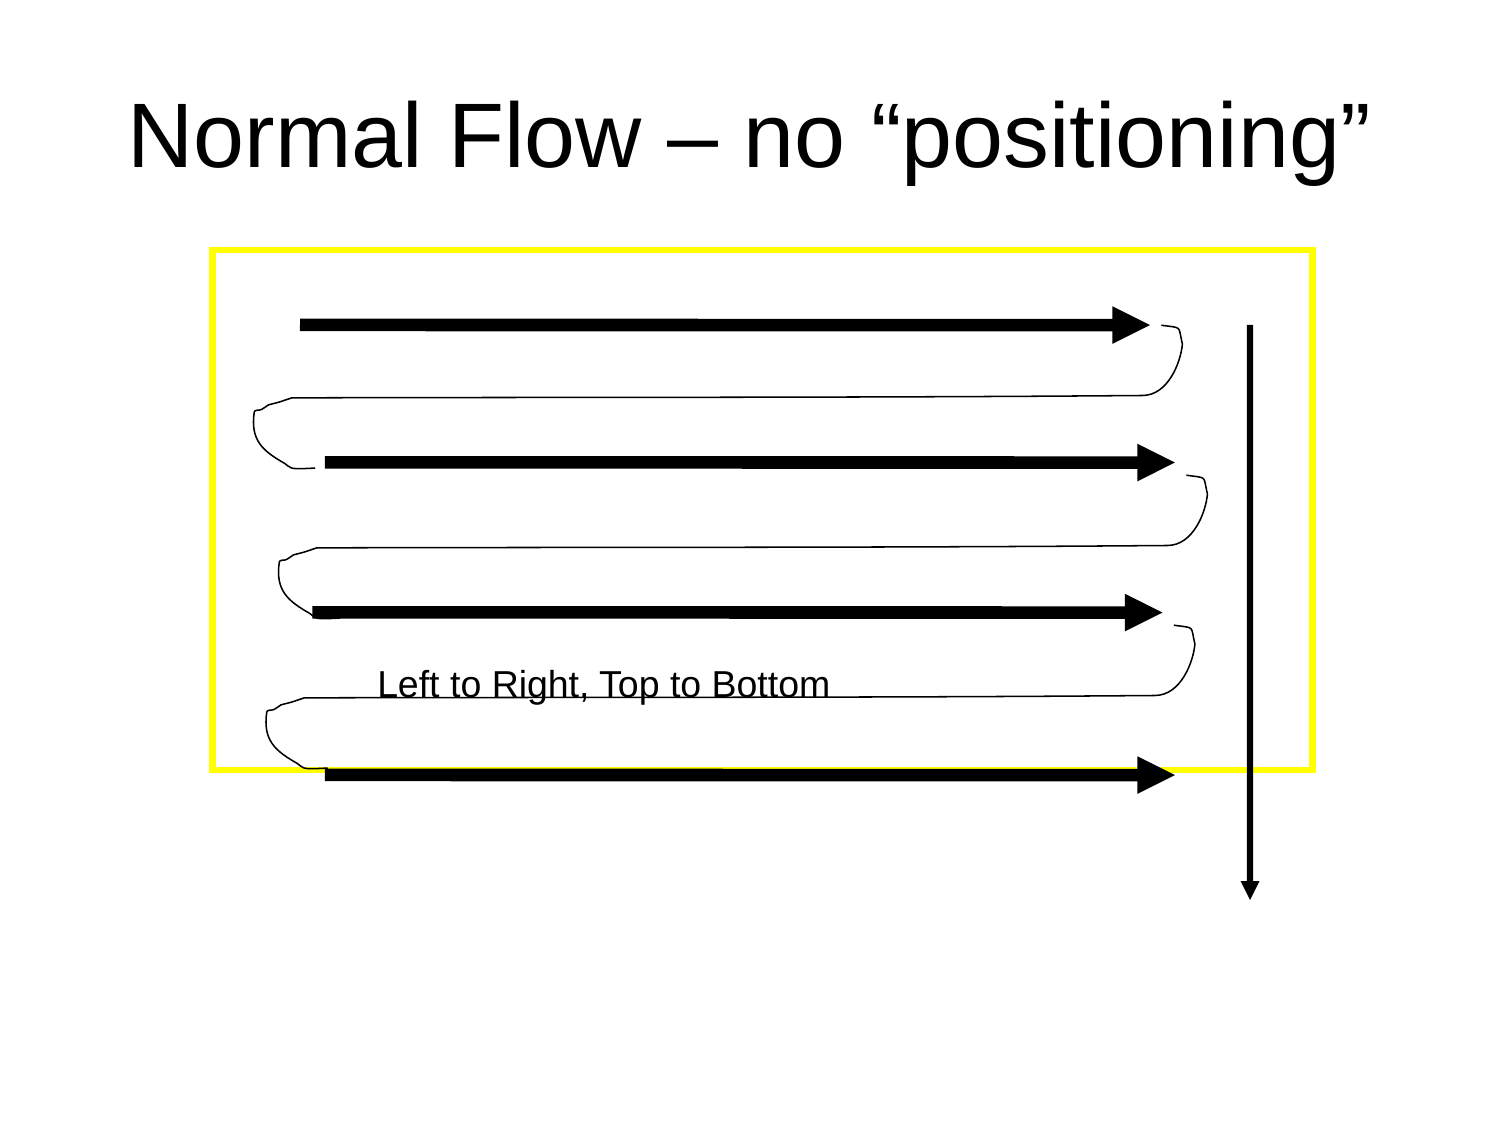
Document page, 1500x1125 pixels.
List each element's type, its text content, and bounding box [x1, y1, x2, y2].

text_box [265, 625, 1195, 769]
text_box [253, 325, 1183, 469]
text_box [299, 318, 1150, 329]
text_box [352, 456, 1175, 469]
title Normal Flow – no “positioning” [112, 37, 1388, 226]
text_box [377, 606, 1163, 619]
text_box [278, 475, 1208, 619]
text_box [324, 768, 1175, 782]
text_box Left to Right, Top to Bottom [212, 249, 1313, 770]
text_box [1243, 324, 1257, 901]
